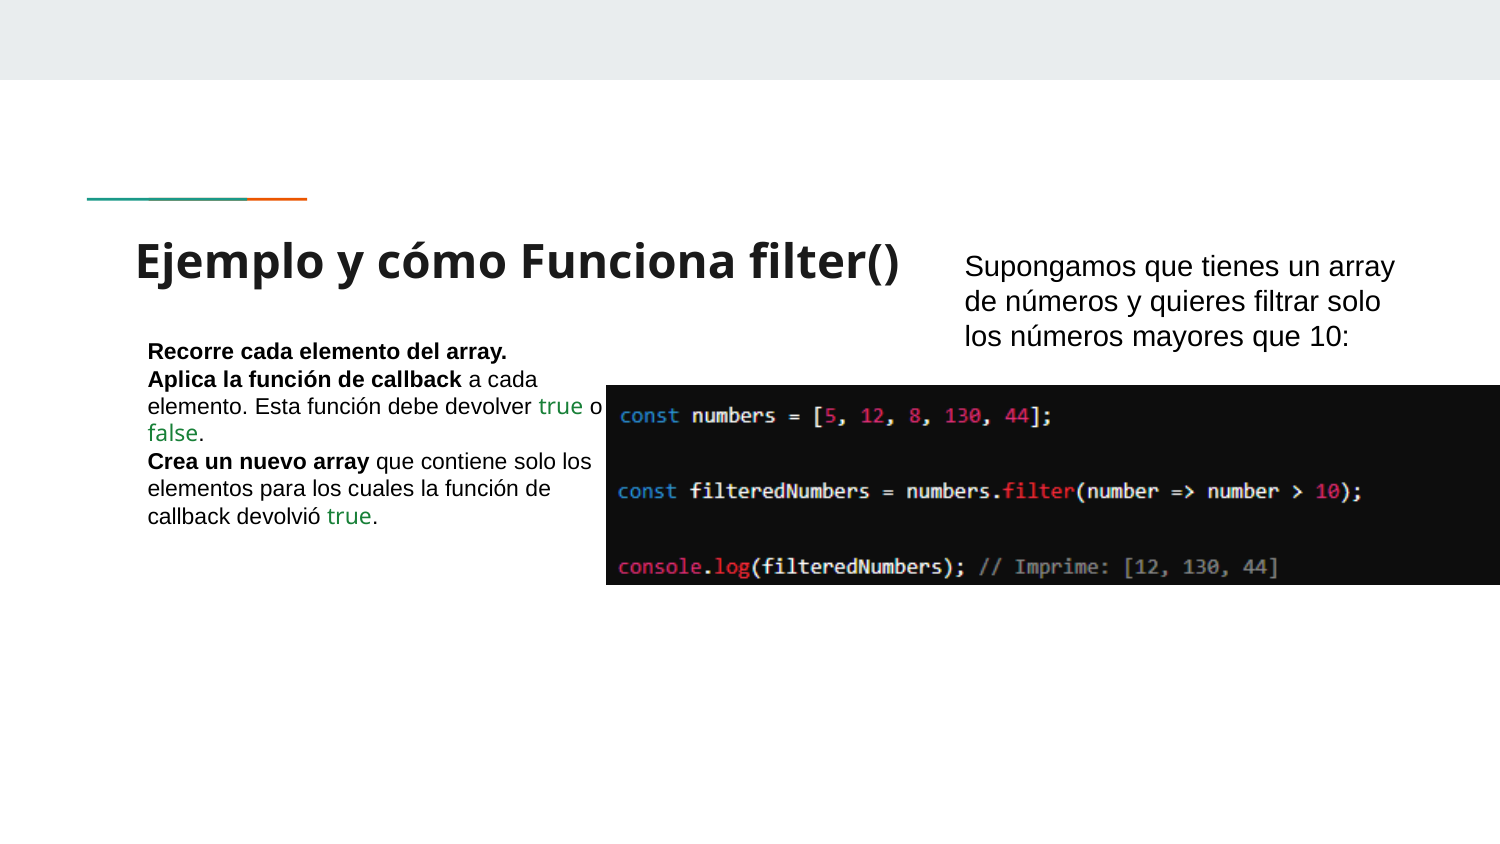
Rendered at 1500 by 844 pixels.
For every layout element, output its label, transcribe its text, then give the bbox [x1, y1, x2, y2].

title Ejemplo y cómo Funciona filter() [119, 216, 1381, 305]
text_box Supongamos que tienes un array de números y quieres filtrar solo los números mayores que 10: [949, 232, 1442, 368]
picture [605, 385, 1500, 585]
text_box Recorre cada elemento del array. Aplica la función de callback a cada elemento. Esta función debe devolver true o false. Crea un nuevo array que contiene solo los elementos para los cuales la función de callback devolvió true. [132, 321, 625, 544]
